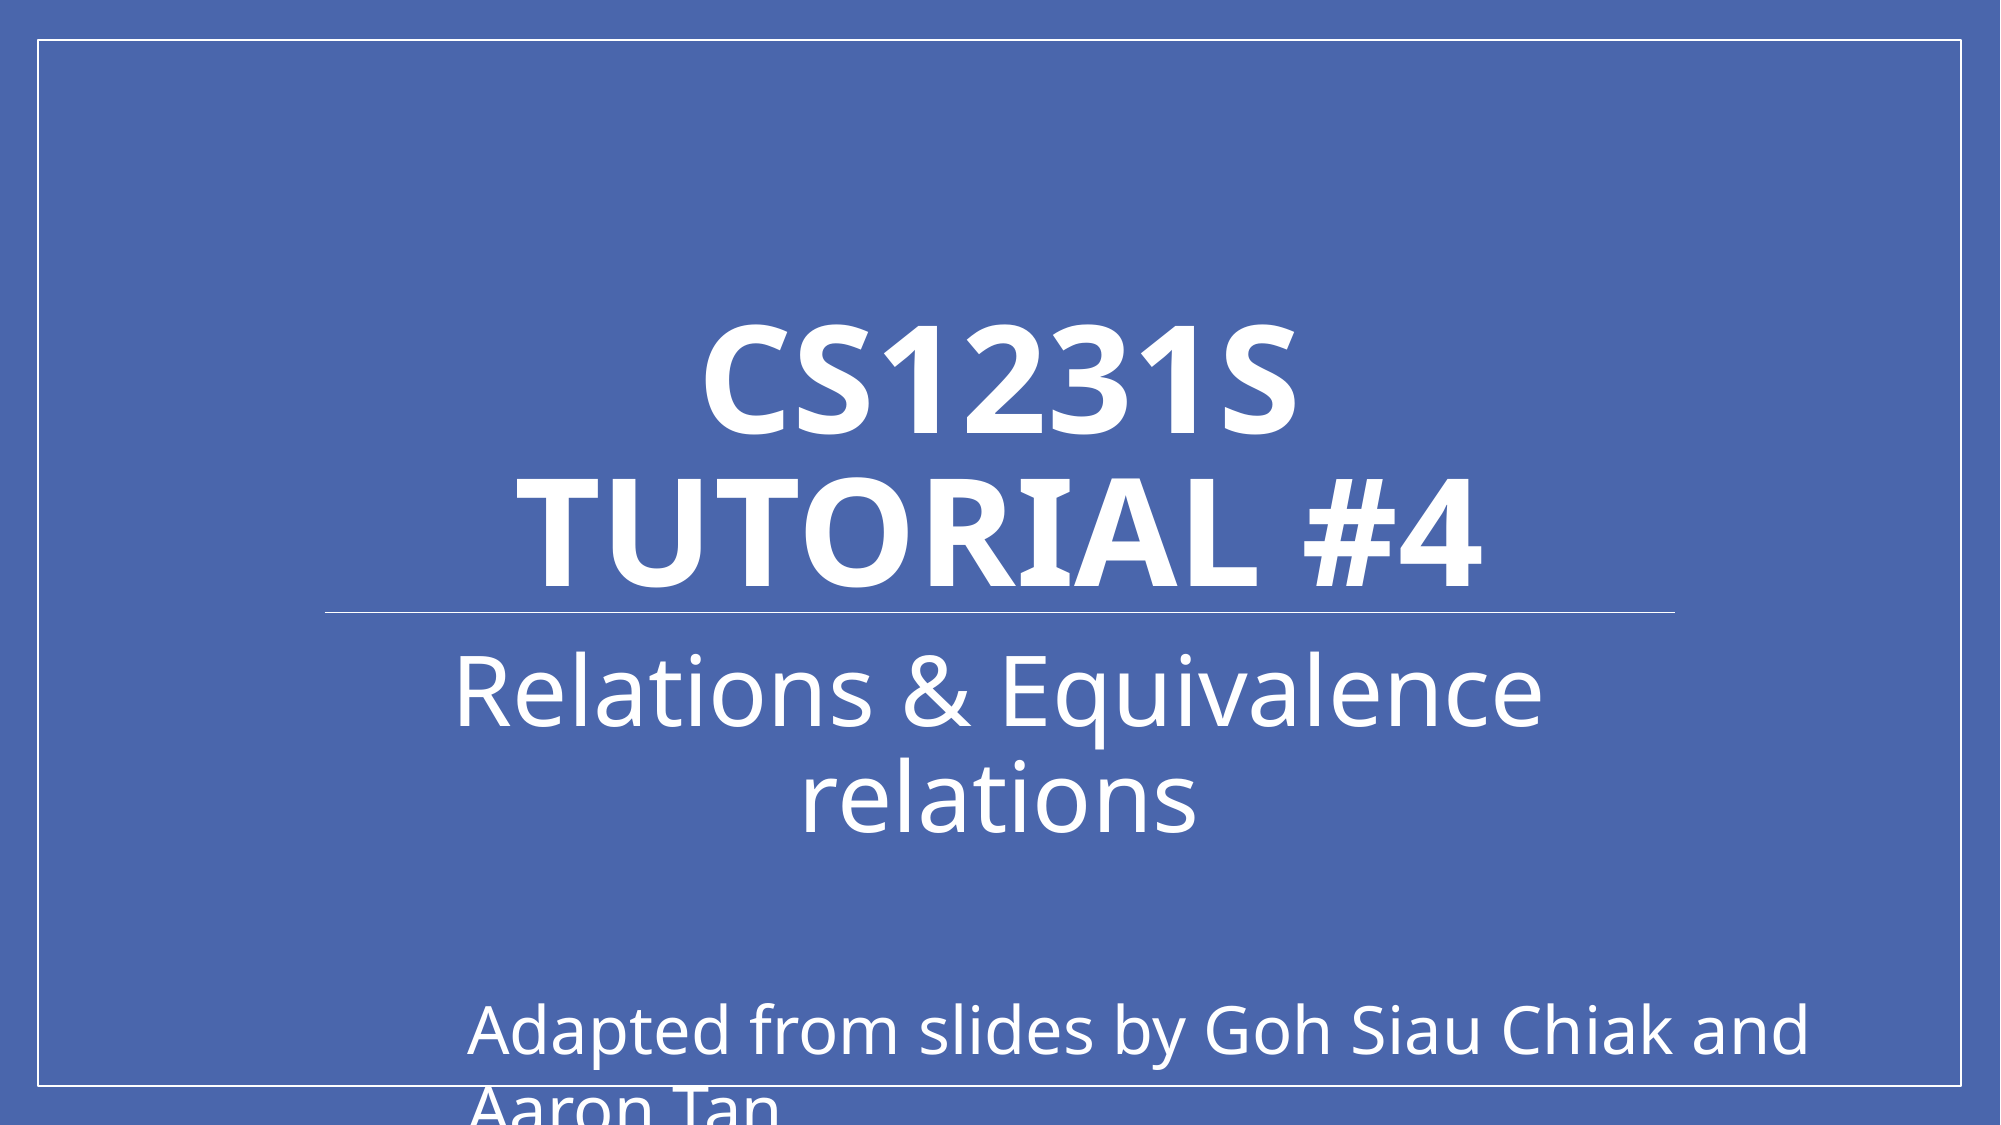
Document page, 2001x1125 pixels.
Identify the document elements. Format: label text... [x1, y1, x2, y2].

subtitle Relations & Equivalence relations [280, 634, 1719, 863]
text_box Adapted from slides by Goh Siau Chiak and Aaron Tan [452, 980, 1947, 1125]
title Cs1231s tutorial #4 [182, 144, 1818, 625]
